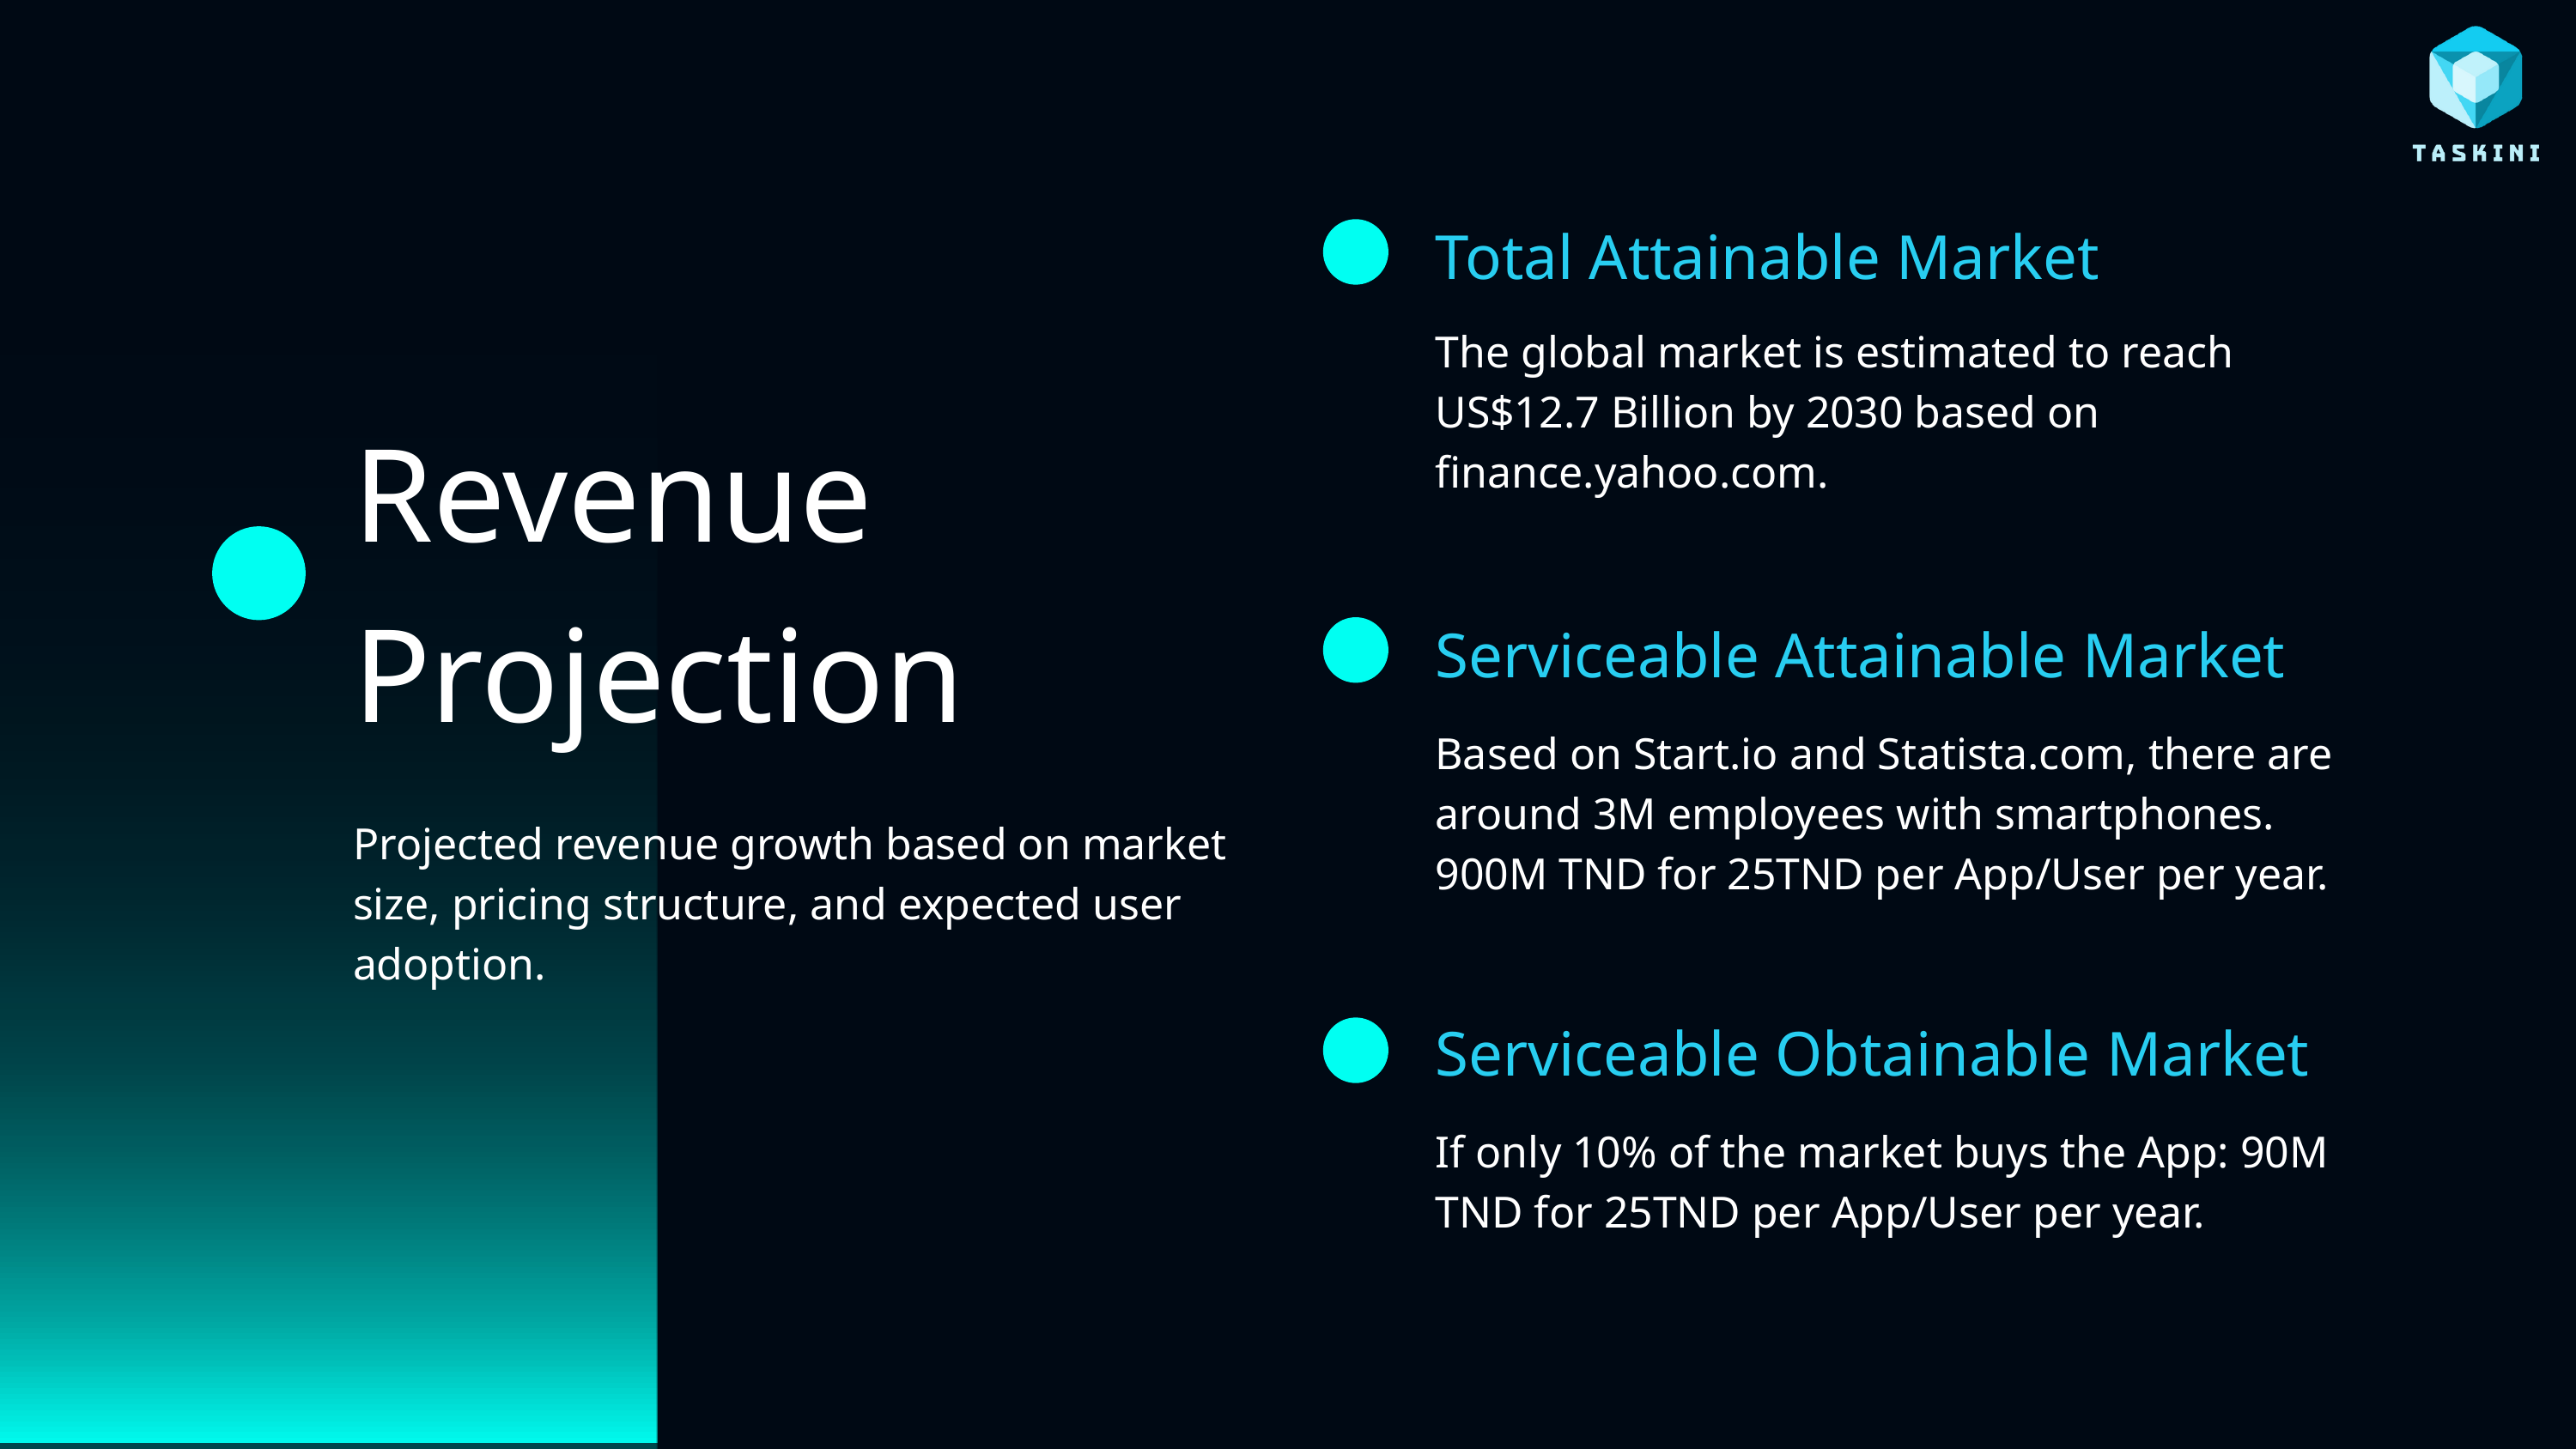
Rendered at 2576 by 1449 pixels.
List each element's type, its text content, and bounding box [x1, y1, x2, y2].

text_box If only 10% of the market buys the App: 90M TND for 25TND per App/User per year. [1435, 1116, 2341, 1237]
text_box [1322, 219, 1389, 285]
text_box Based on Start.io and Statista.com, there are around 3M employees with smartphones. 900M TND for 25TND per App/User per year. [1435, 718, 2341, 899]
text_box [1322, 616, 1389, 683]
text_box Serviceable Obtainable Market [1435, 1003, 2432, 1088]
text_box [0, 0, 658, 1449]
text_box The global market is estimated to reach US$12.7 Billion by 2030 based on finance.yahoo.com. [1435, 316, 2341, 496]
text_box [1322, 1017, 1389, 1083]
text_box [211, 525, 307, 621]
text_box Total Attainable Market [1435, 206, 2311, 292]
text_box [2362, 0, 2576, 209]
text_box Projected revenue growth based on market size, pricing structure, and expected user adoption. [353, 808, 1258, 989]
text_box Serviceable Attainable Market [1435, 604, 2432, 690]
text_box Revenue Projection [353, 387, 1133, 749]
